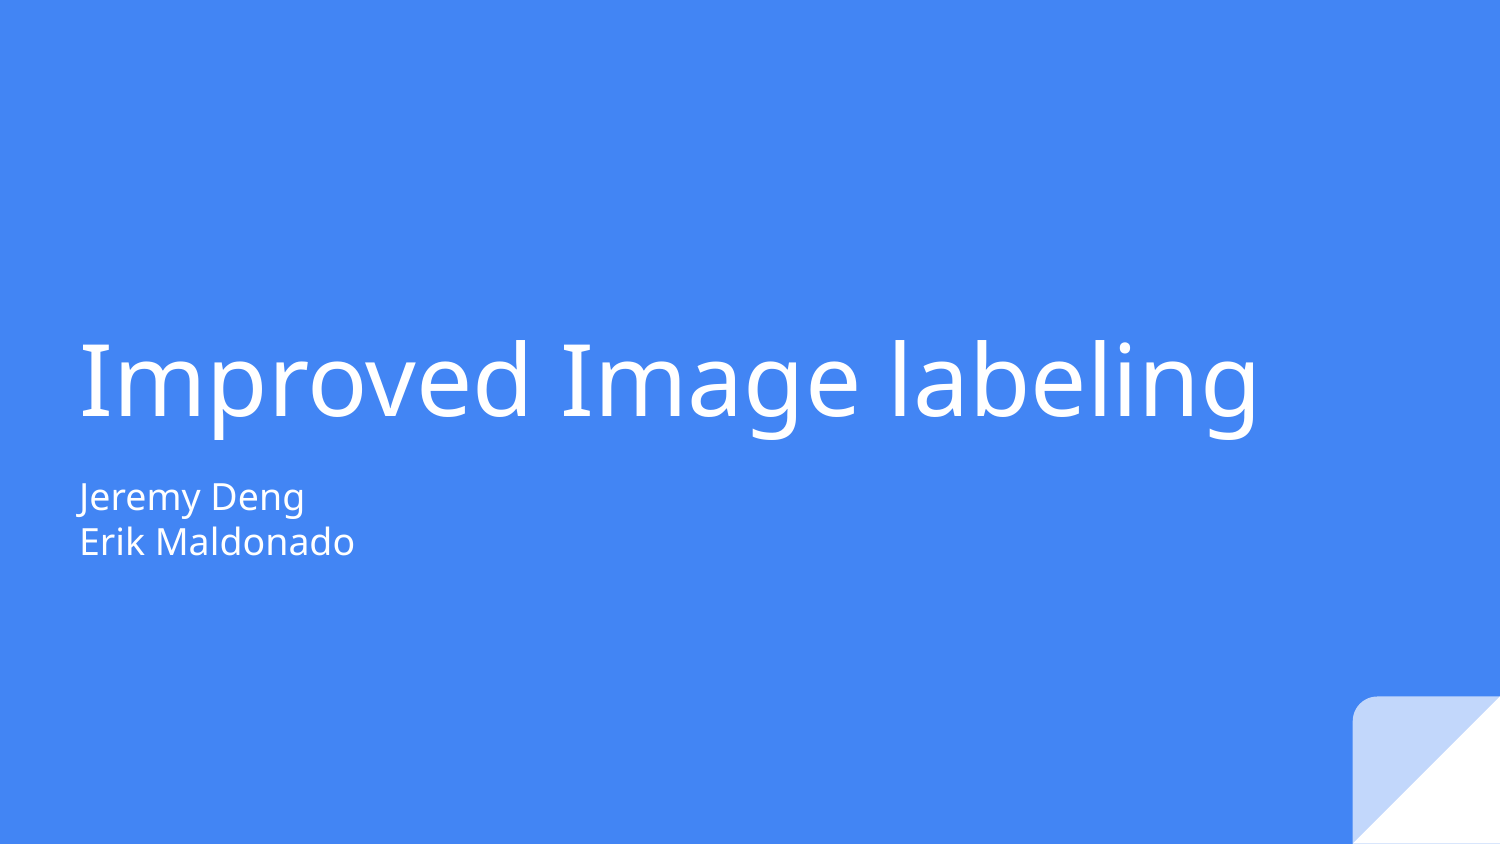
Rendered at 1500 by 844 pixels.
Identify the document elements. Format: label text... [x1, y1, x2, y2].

title Improved Image labeling [64, 298, 1413, 452]
subtitle Jeremy Deng Erik Maldonado [64, 457, 1413, 529]
